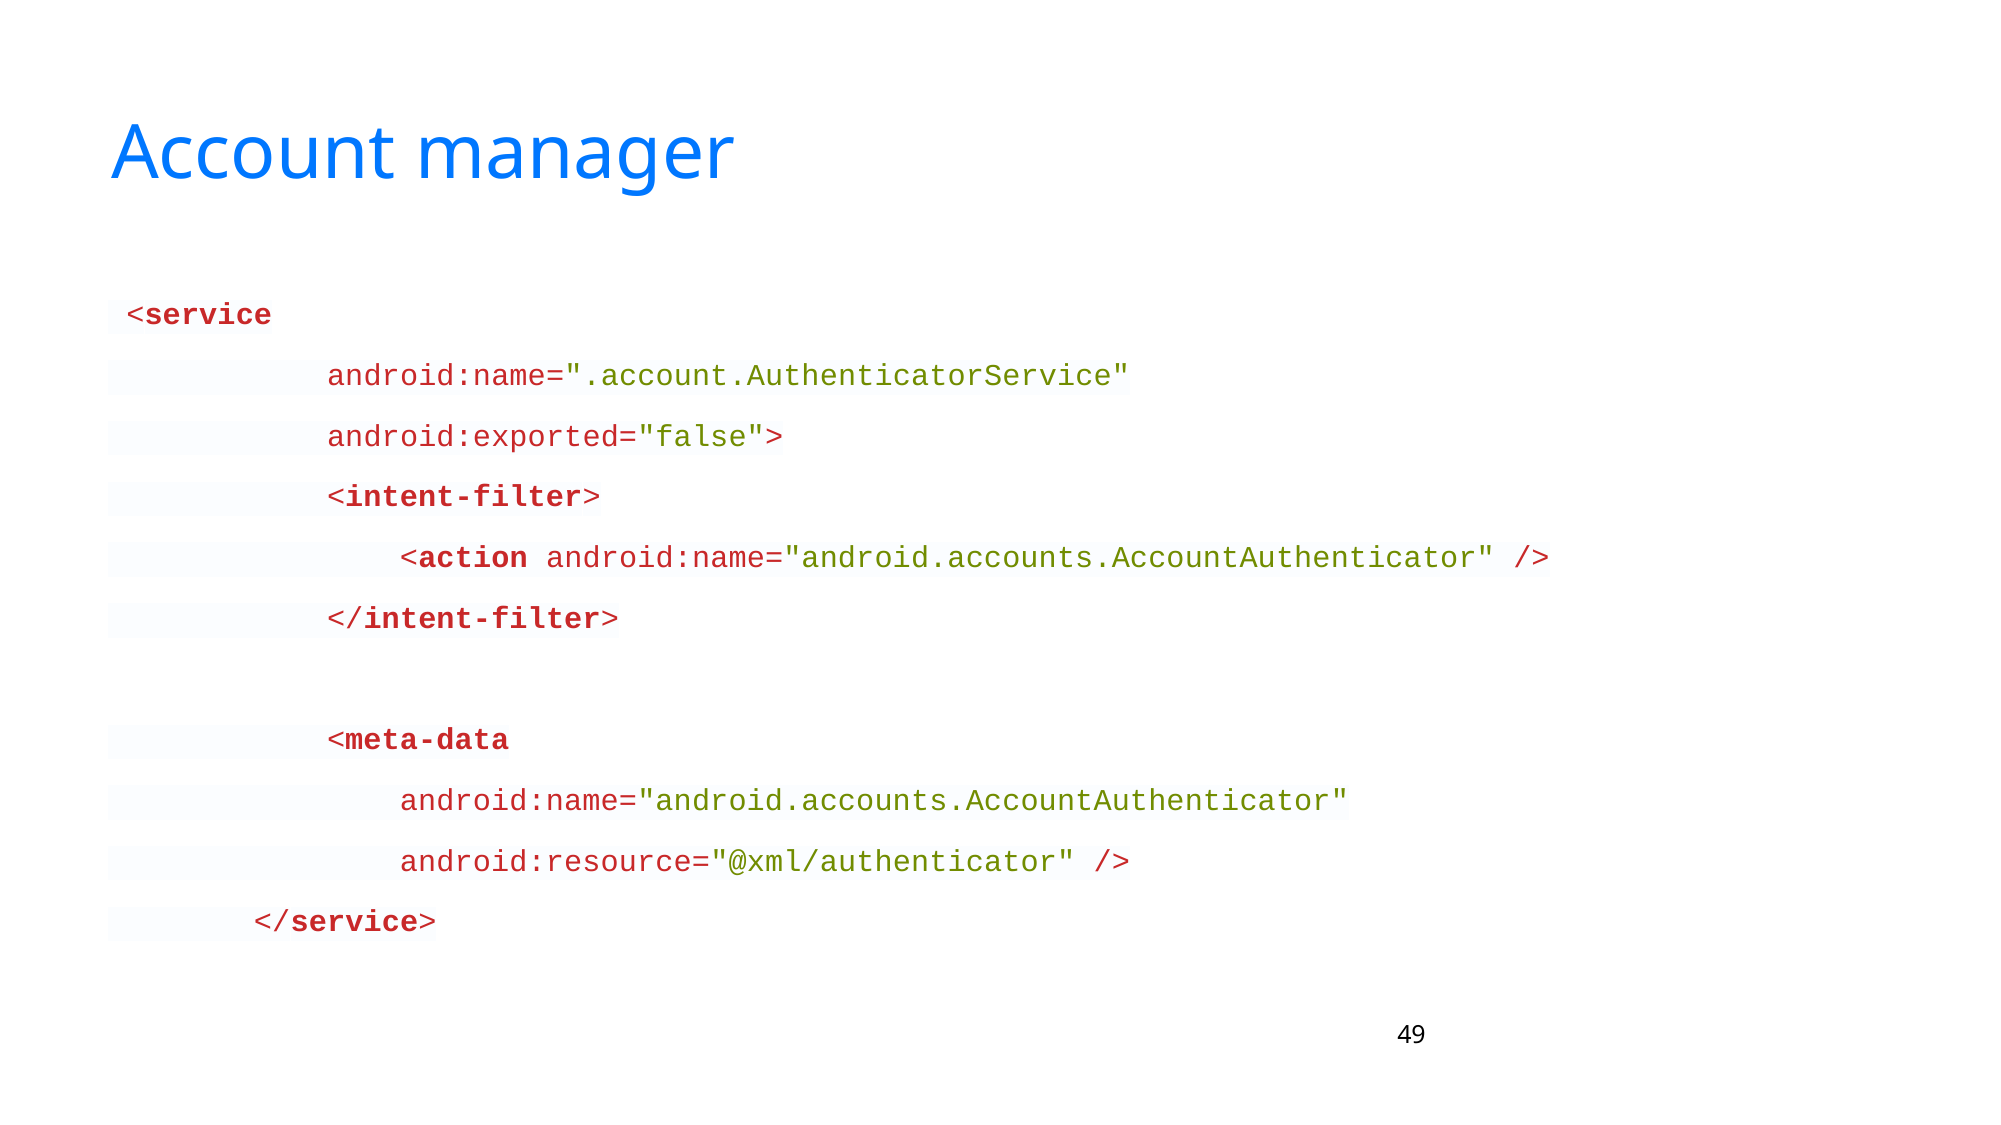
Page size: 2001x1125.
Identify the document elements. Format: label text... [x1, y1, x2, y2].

title Account manager [111, 113, 1892, 220]
slide_number ‹#› [966, 701, 1434, 1125]
list <service android:name=".account.AuthenticatorService" android:exported="false"> <intent-filter> <action android:name="android.accounts.AccountAuthenticator" /> </intent-filter> <meta-data android:name="android.accounts.AccountAuthenticator" android:resource="@xml/authenticator" /> </service> [108, 290, 1892, 1021]
